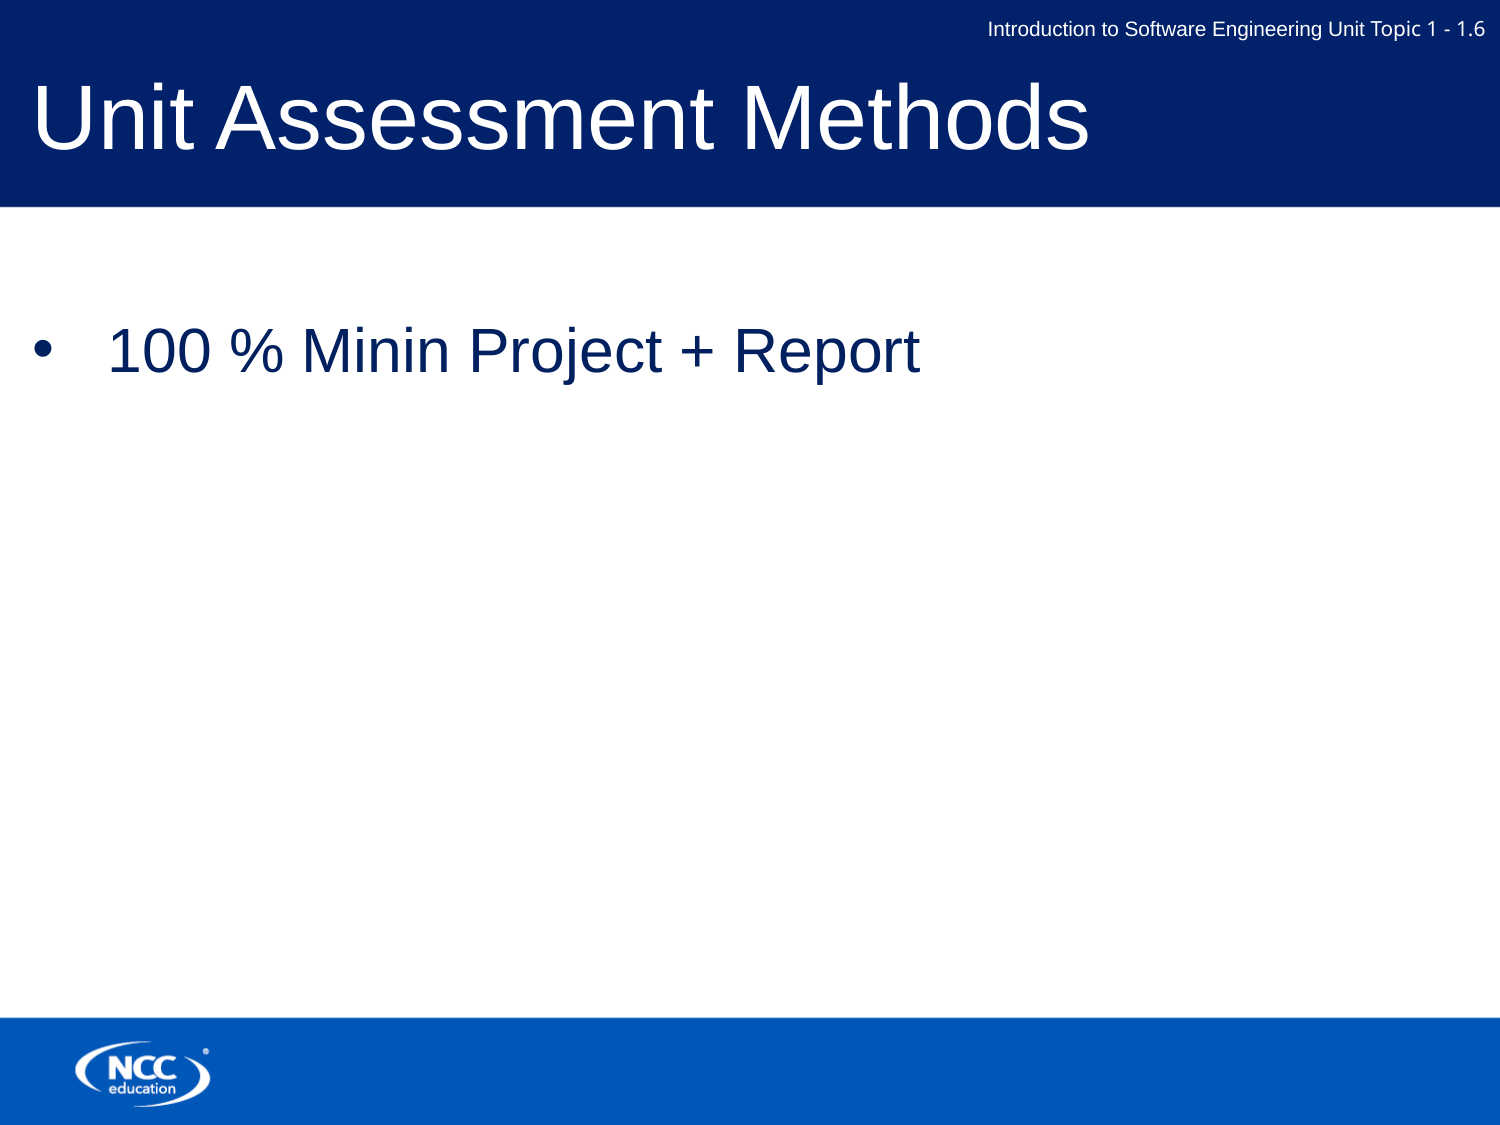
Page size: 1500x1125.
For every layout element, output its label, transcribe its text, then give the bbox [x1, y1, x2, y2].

title Unit Assessment Methods [16, 19, 1459, 207]
list 100 % Minin Project + Report [17, 302, 1471, 1012]
picture [0, 0, 1500, 1125]
